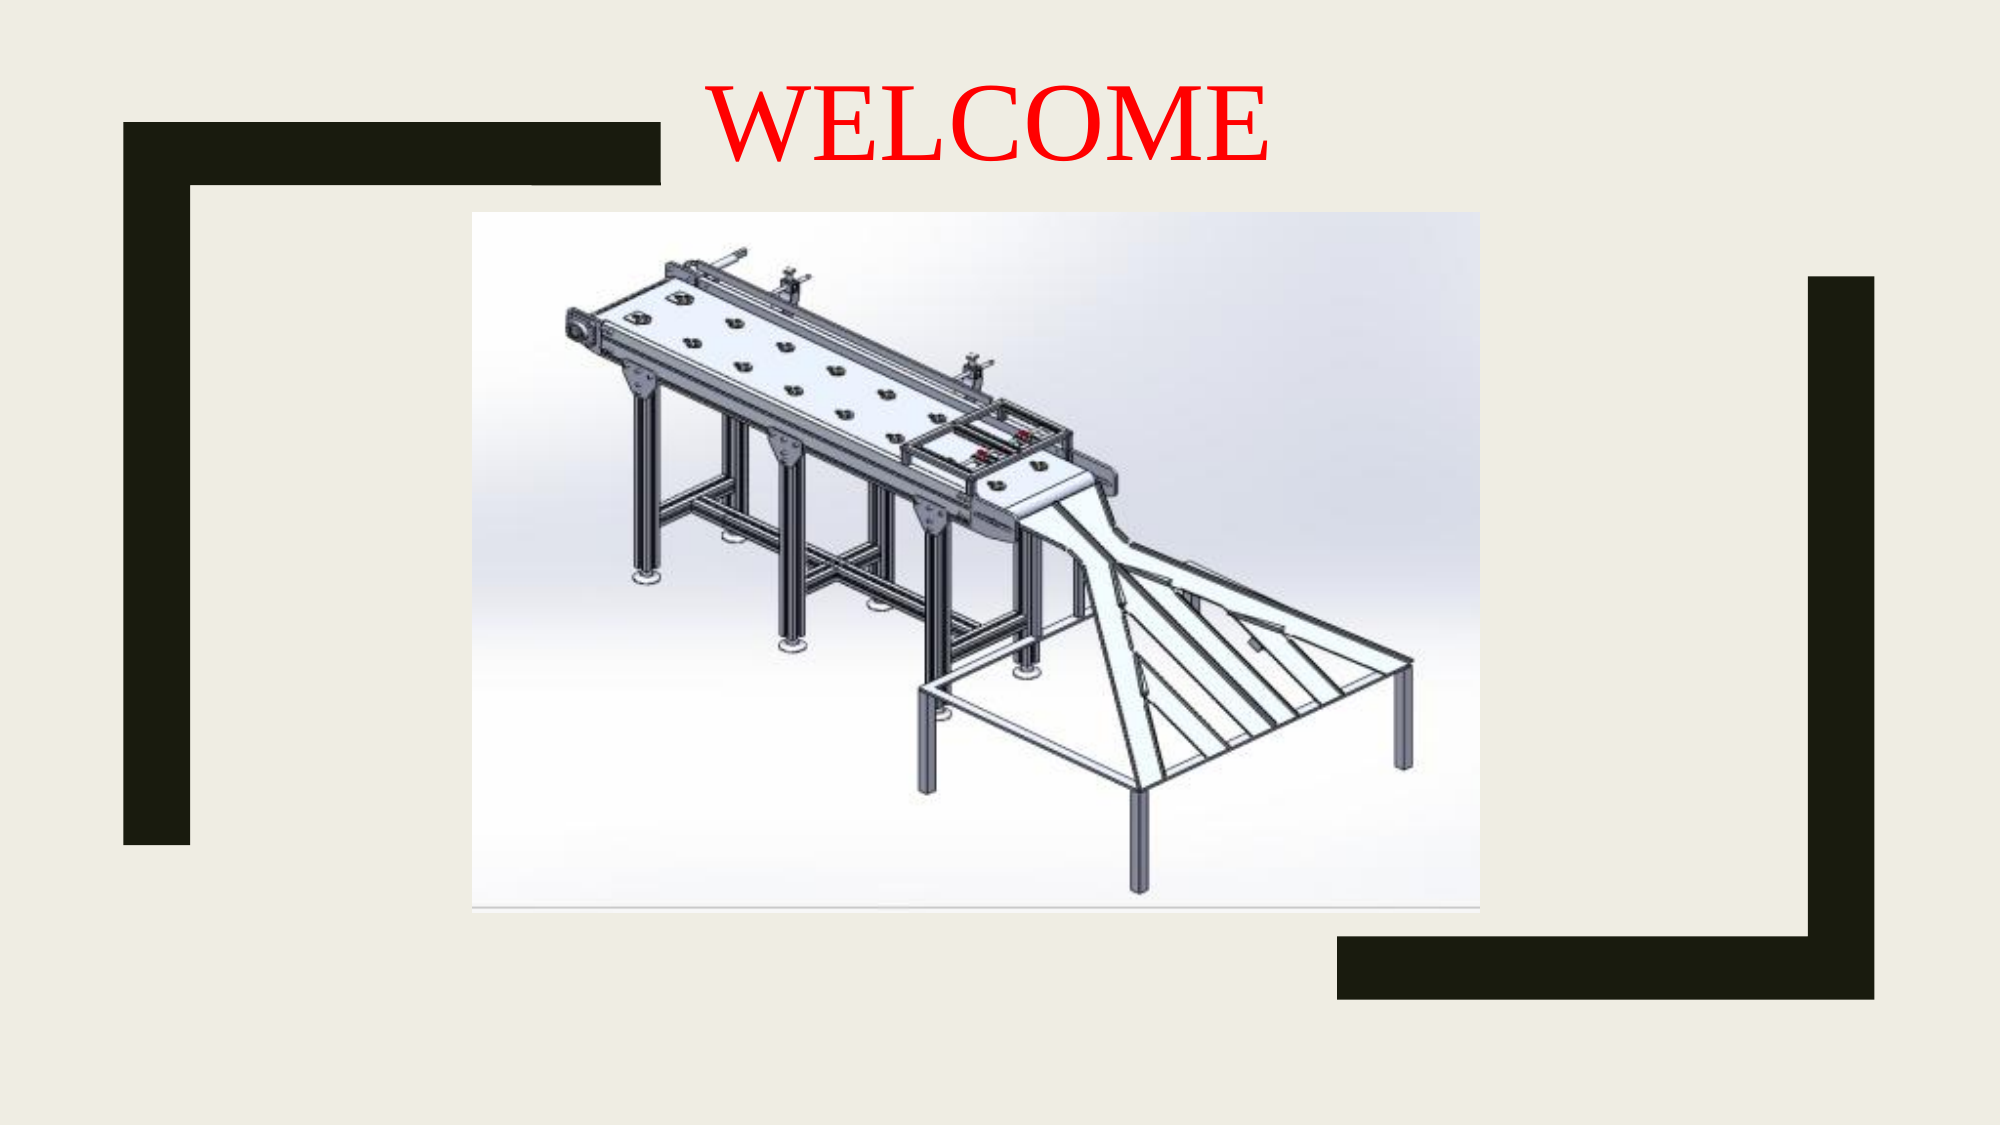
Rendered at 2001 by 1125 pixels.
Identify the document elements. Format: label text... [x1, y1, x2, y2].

title Welcome [303, 28, 1676, 373]
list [472, 212, 1480, 913]
